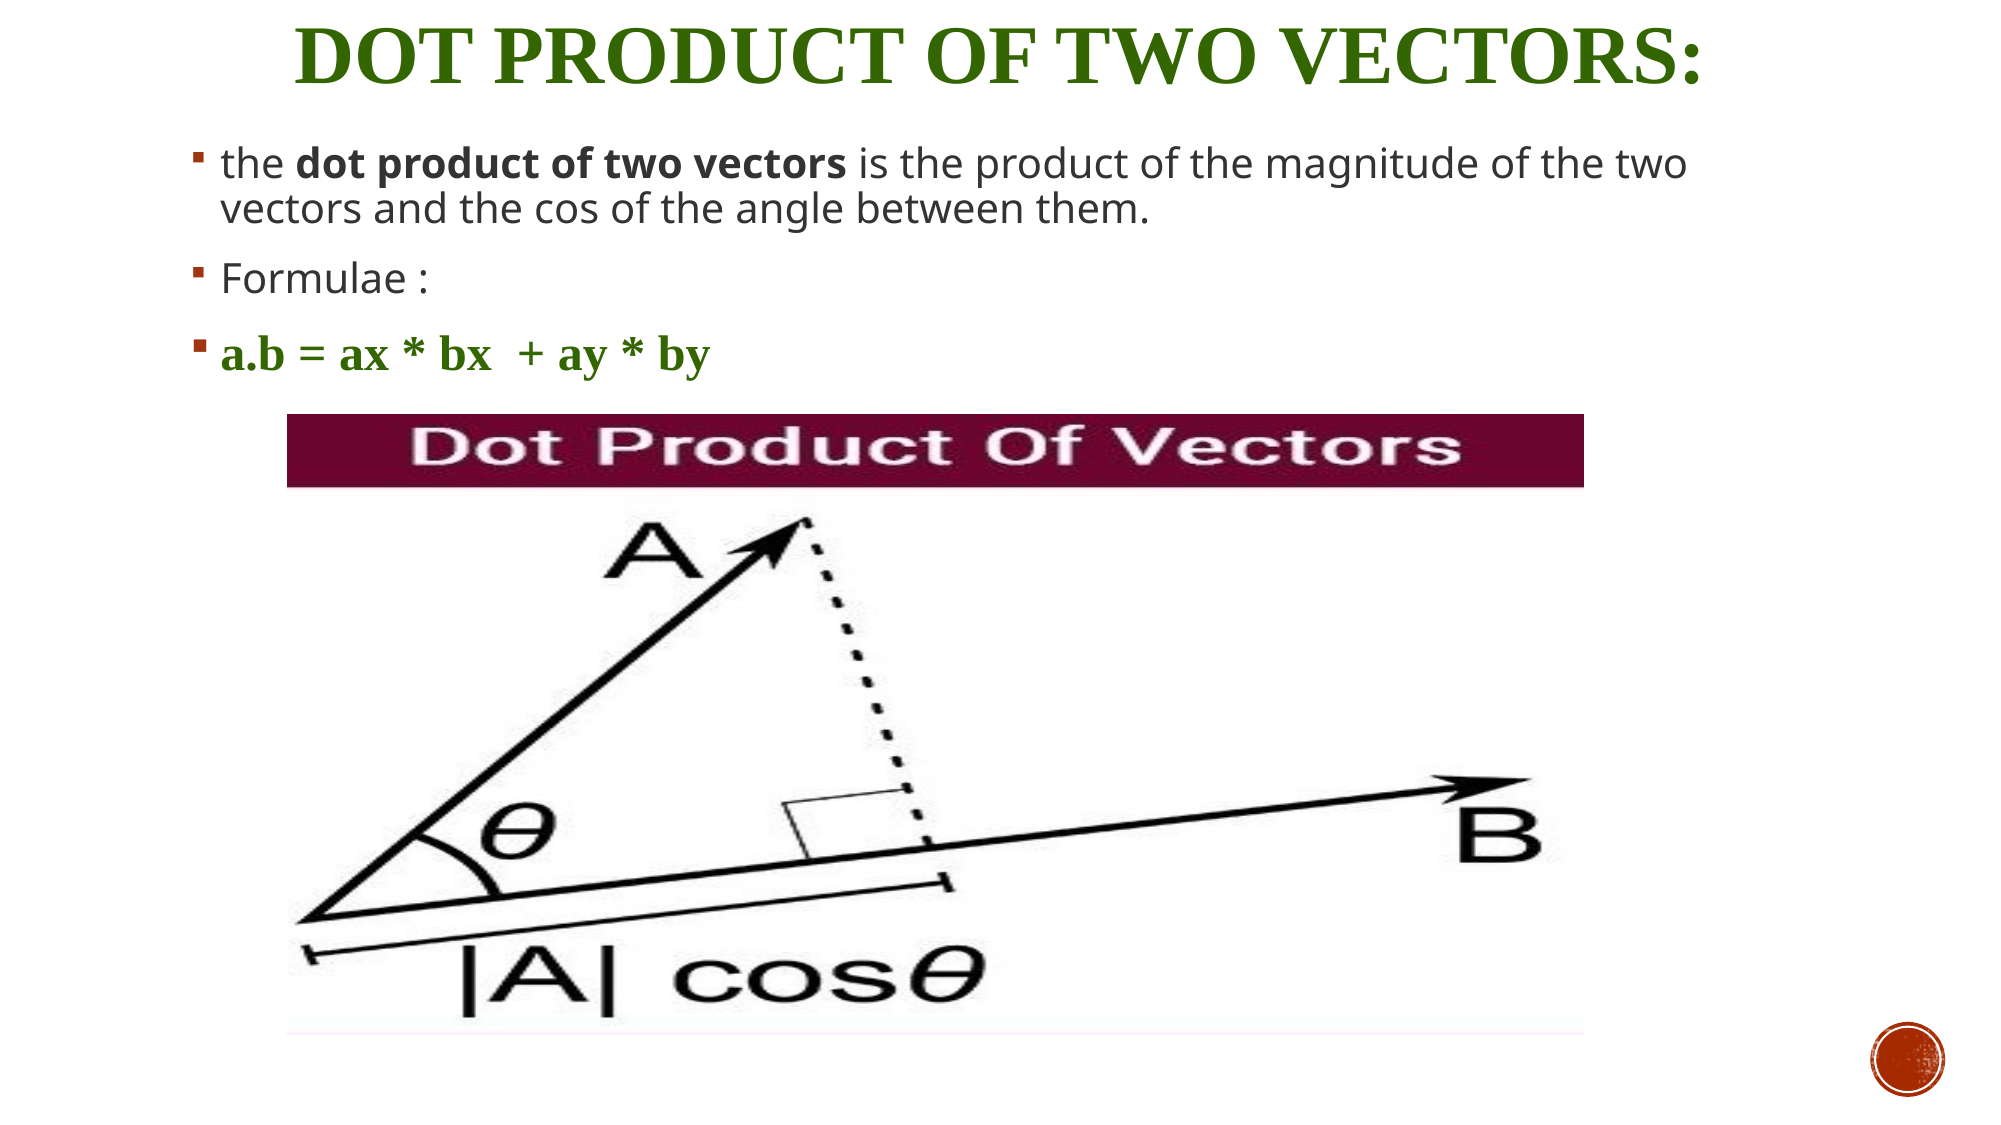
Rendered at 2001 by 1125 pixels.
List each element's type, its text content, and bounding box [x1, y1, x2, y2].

picture [287, 415, 1583, 1035]
list the dot product of two vectors is the product of the magnitude of the two vectors and the cos of the angle between them. Formulae : a.b = ax * bx + ay * by [175, 135, 1826, 1013]
title DOT Product OF Two Vectors: [175, 0, 1826, 113]
